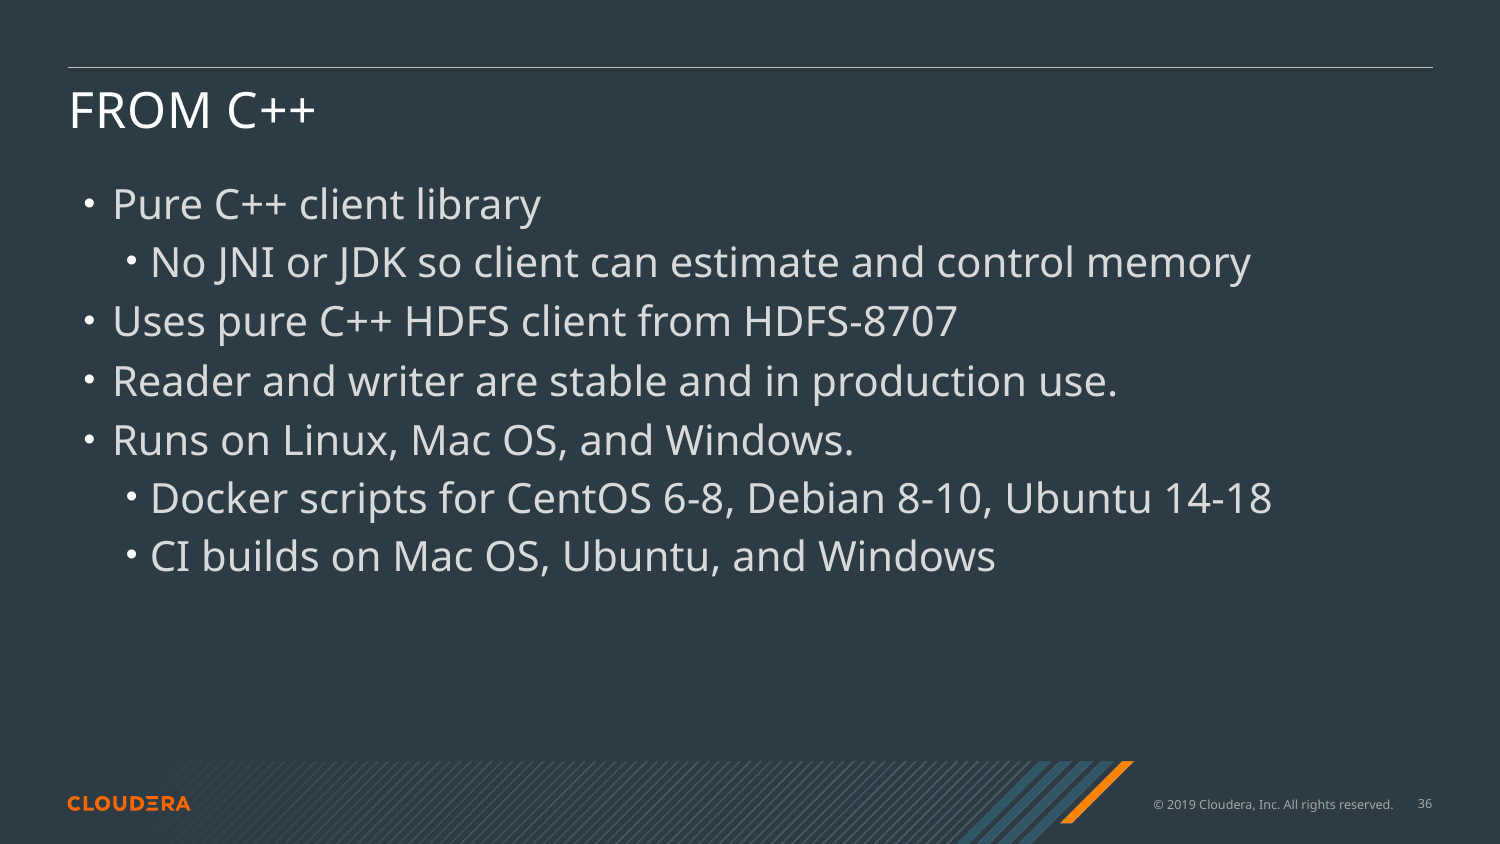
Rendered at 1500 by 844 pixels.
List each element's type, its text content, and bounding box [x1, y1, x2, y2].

picture [0, 761, 1134, 844]
title From C++ [68, 75, 1432, 144]
list Pure C++ client library No JNI or JDK so client can estimate and control memory Uses pure C++ HDFS client from HDFS-8707 Reader and writer are stable and in production use. Runs on Linux, Mac OS, and Windows. Docker scripts for CentOS 6-8, Debian 8-10, Ubuntu 14-18 CI builds on Mac OS, Ubuntu, and Windows [68, 170, 1432, 744]
